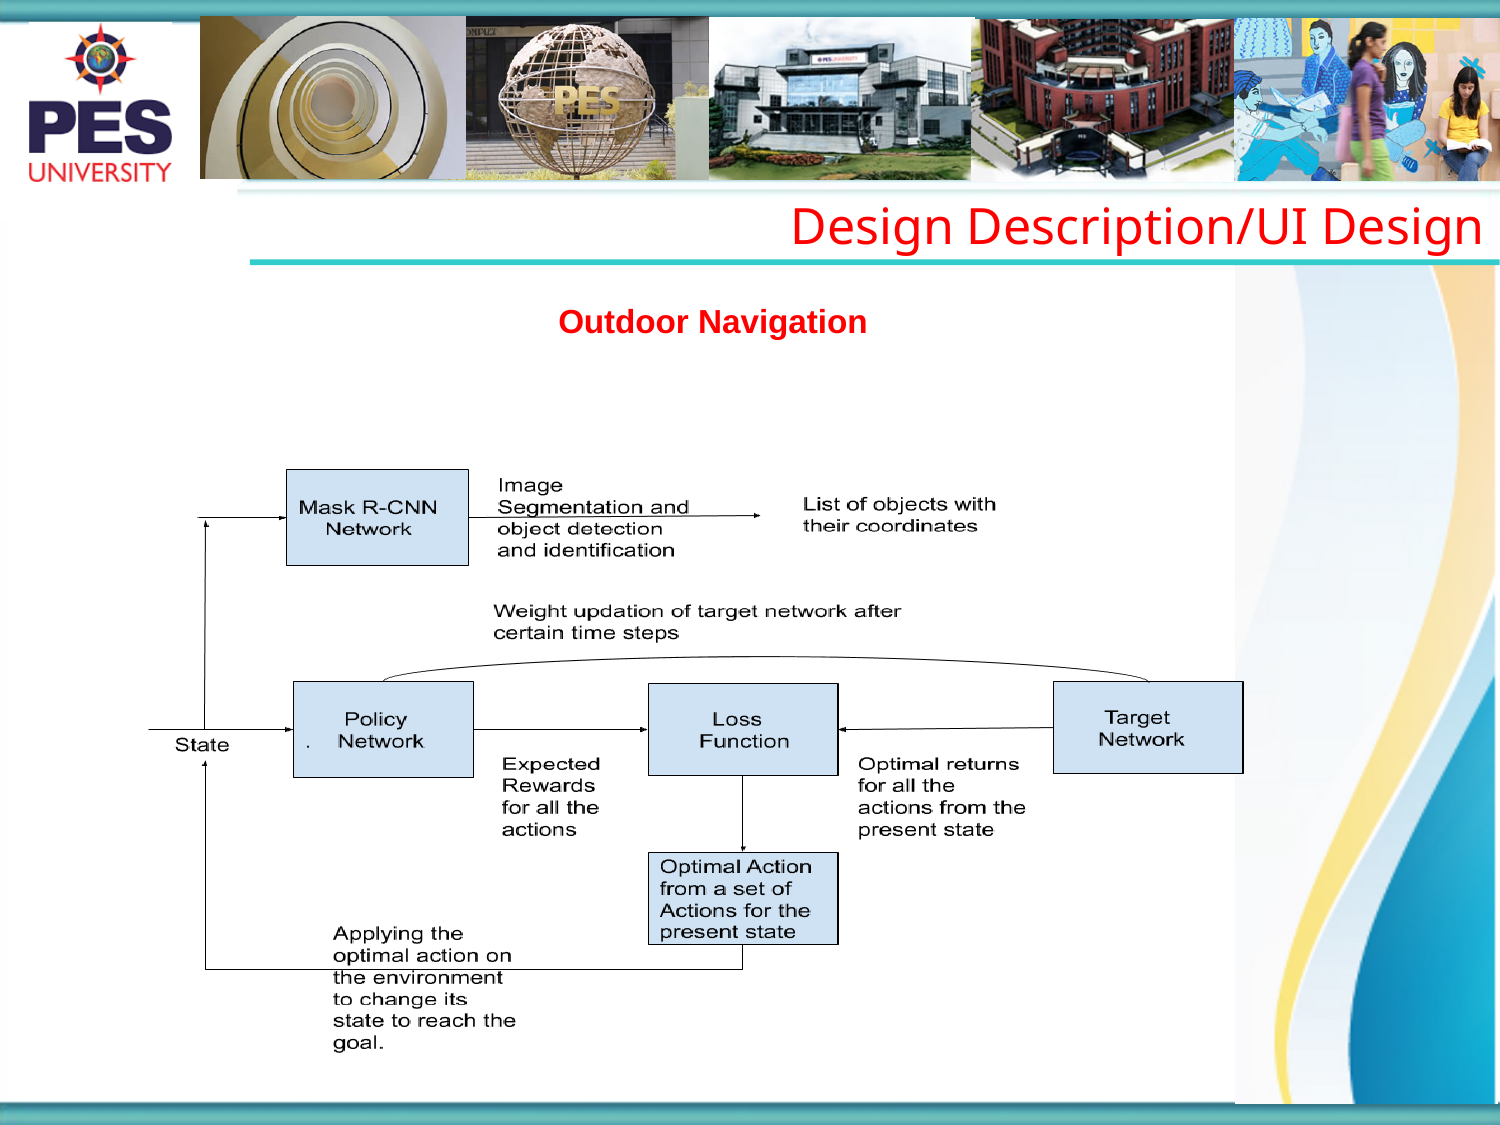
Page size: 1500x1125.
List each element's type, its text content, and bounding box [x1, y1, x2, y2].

picture [0, 0, 1500, 187]
text_box Design Description/UI Design [225, 187, 1500, 263]
text_box Outdoor Navigation [458, 285, 971, 354]
picture [0, 222, 1500, 1125]
